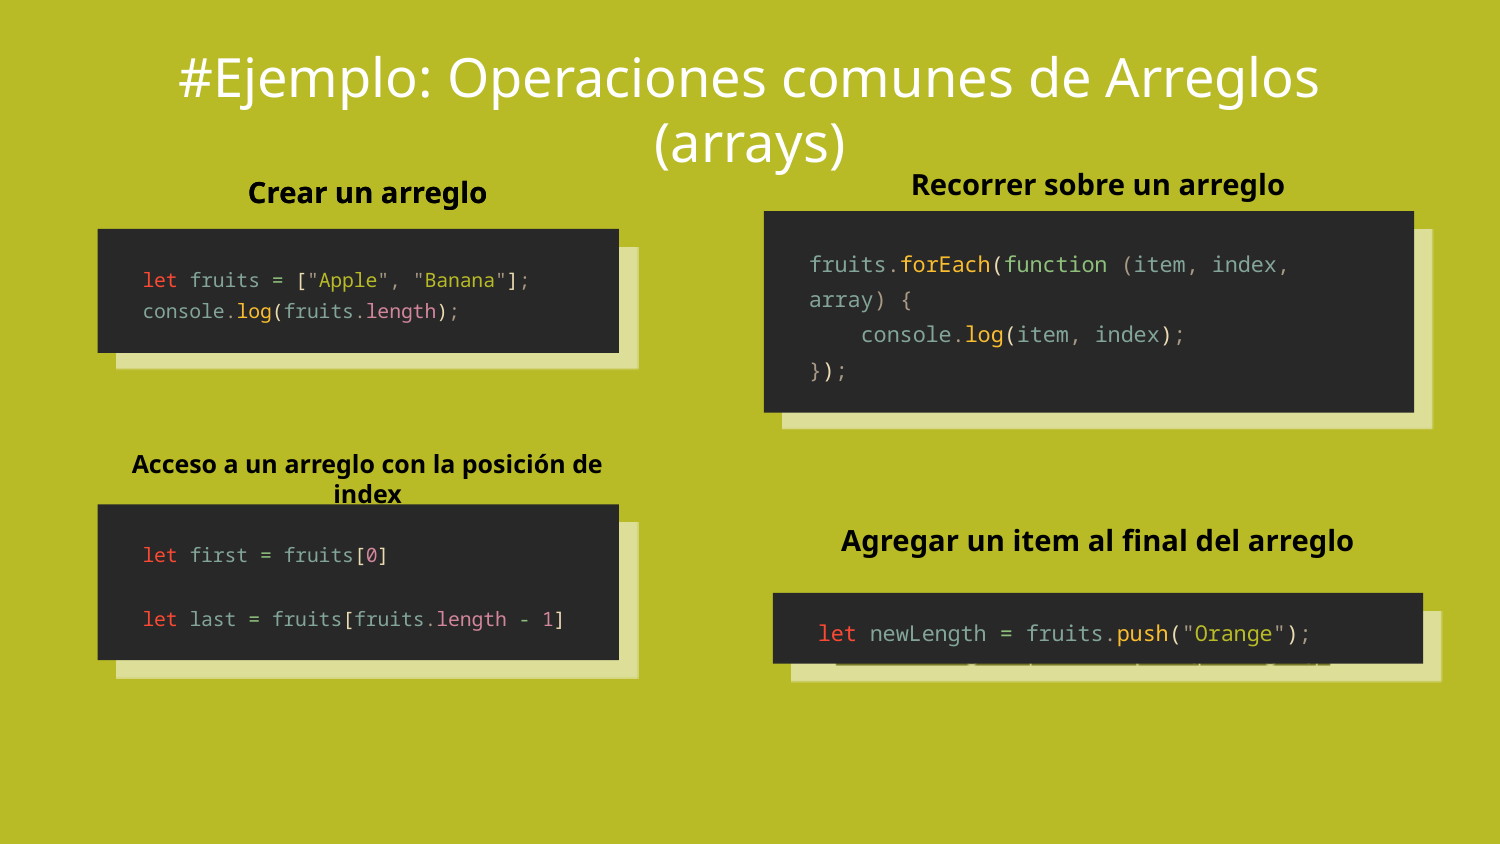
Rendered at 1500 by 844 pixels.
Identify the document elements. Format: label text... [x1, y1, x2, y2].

text_box let newLength = fruits.push("Orange"); [772, 592, 1424, 664]
text_box fruits.forEach(function (item, index, array) { console.log(item, index); }); [763, 217, 1415, 413]
text_box let first = fruits[0] let last = fruits[fruits.length - 1] [97, 524, 619, 661]
text_box let fruits = ["Apple", "Banana"]; console.log(fruits.length); [97, 228, 619, 353]
text_box Crear un arreglo [97, 159, 638, 225]
text_box Recorrer sobre un arreglo [763, 151, 1433, 217]
text_box Agregar un item al final del arreglo [763, 507, 1433, 573]
title #Ejemplo: Operaciones comunes de Arreglos (arrays) [127, 28, 1373, 122]
text_box Acceso a un arreglo con la posición de index [97, 433, 638, 524]
